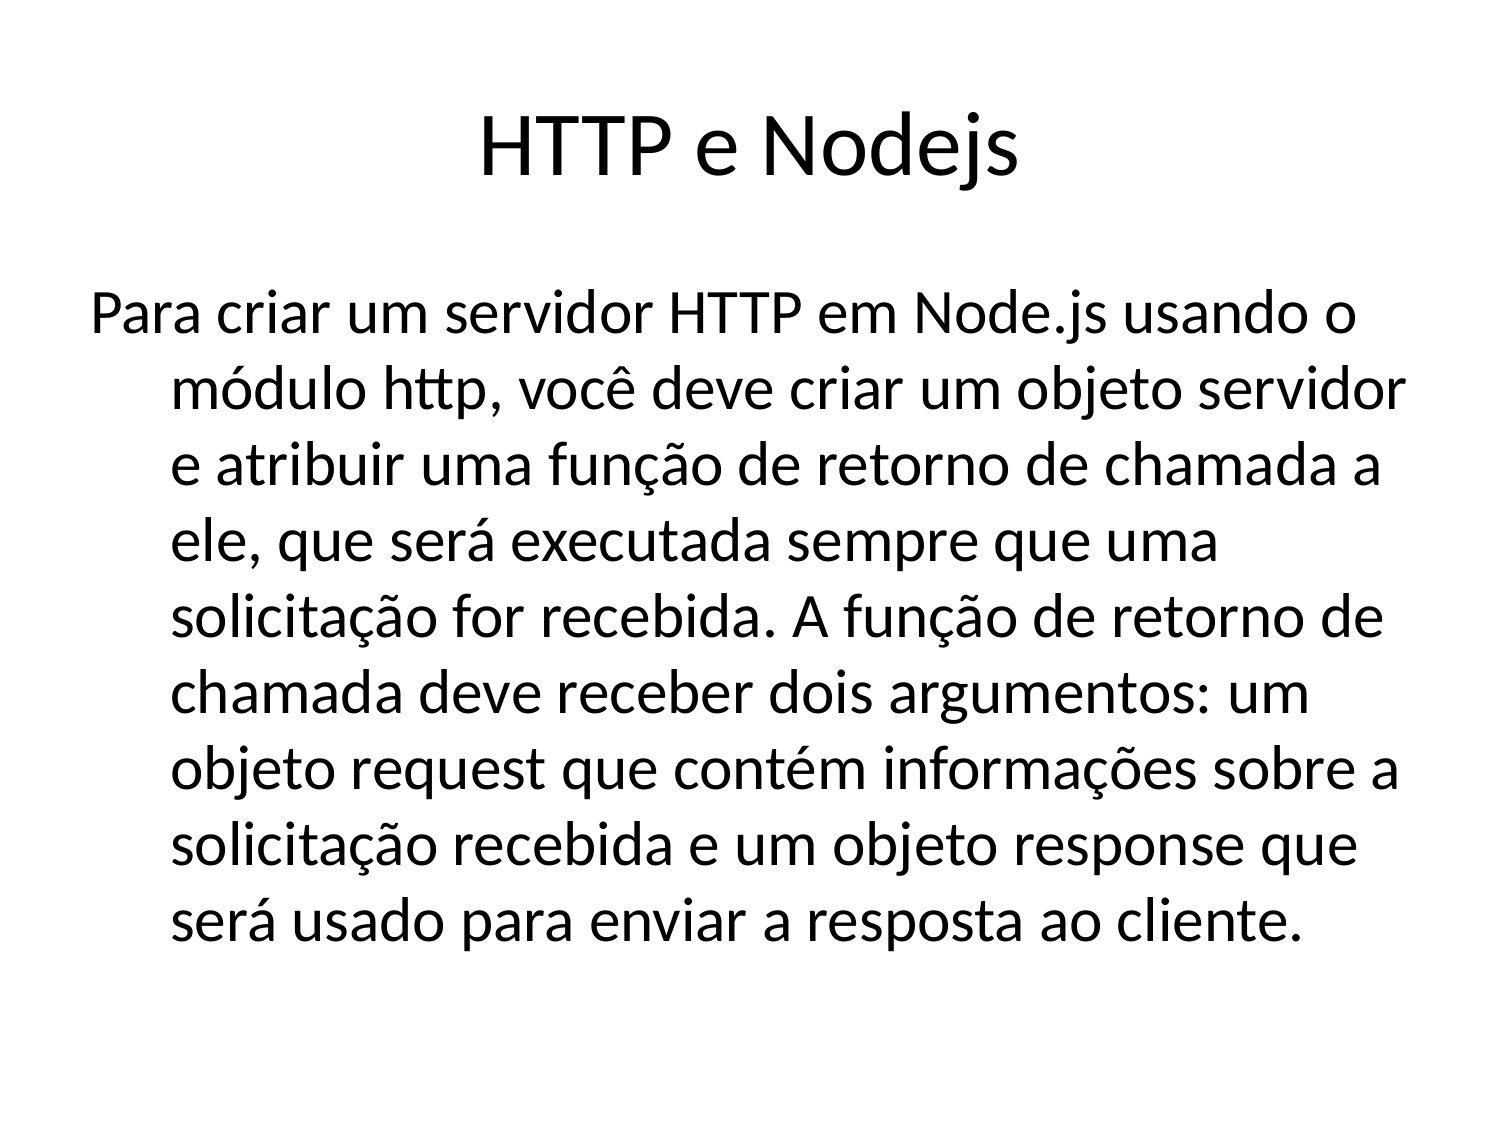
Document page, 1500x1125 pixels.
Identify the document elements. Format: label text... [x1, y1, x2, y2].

list Para criar um servidor HTTP em Node.js usando o módulo http, você deve criar um objeto servidor e atribuir uma função de retorno de chamada a ele, que será executada sempre que uma solicitação for recebida. A função de retorno de chamada deve receber dois argumentos: um objeto request que contém informações sobre a solicitação recebida e um objeto response que será usado para enviar a resposta ao cliente. [75, 262, 1425, 1005]
title HTTP e Nodejs [75, 45, 1425, 233]
